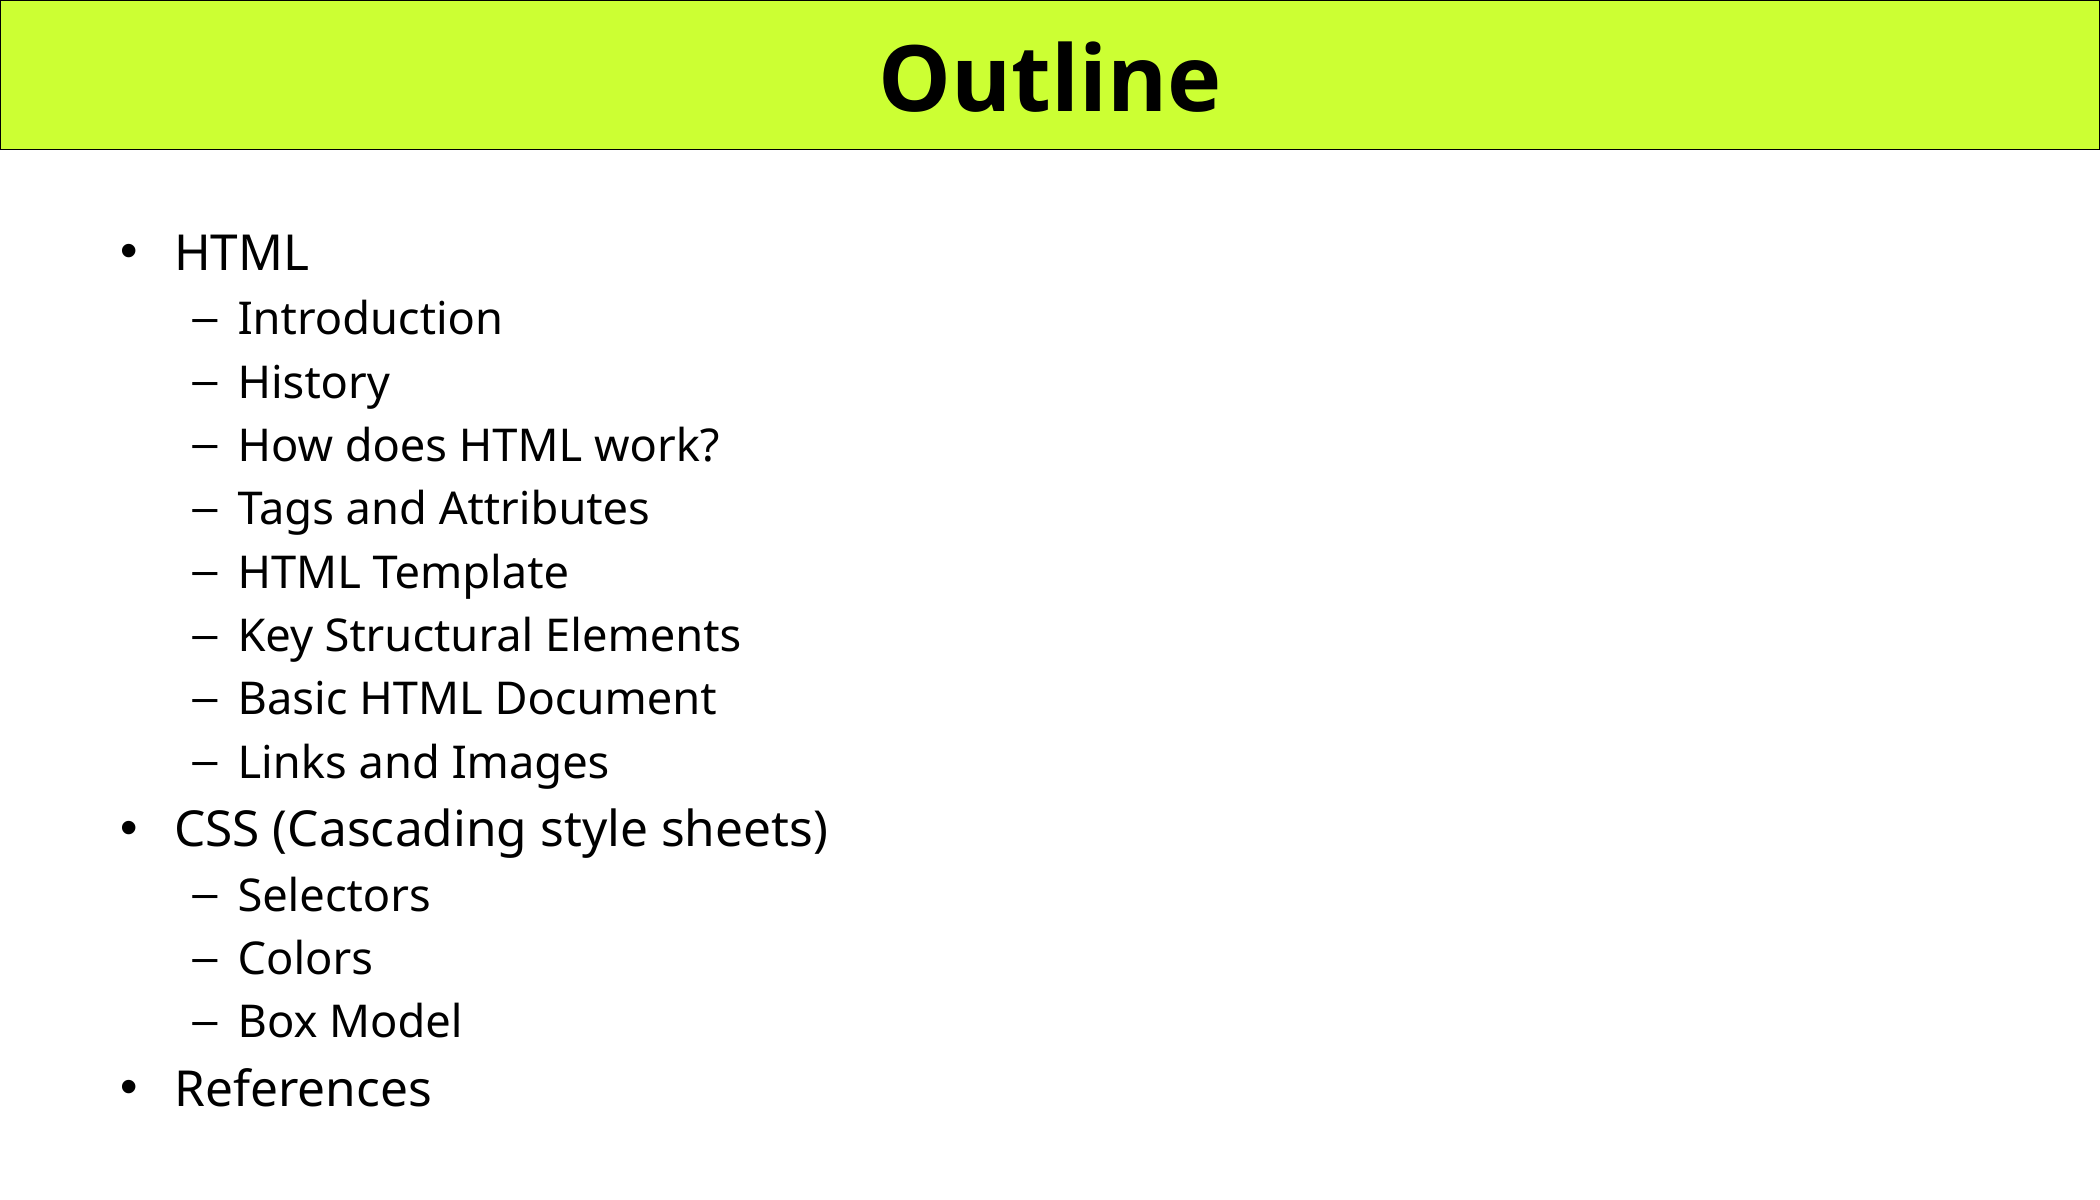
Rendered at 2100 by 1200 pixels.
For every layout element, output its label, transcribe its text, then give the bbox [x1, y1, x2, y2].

title Outline [0, 0, 2100, 150]
list HTML Introduction History How does HTML work? Tags and Attributes HTML Template Key Structural Elements Basic HTML Document Links and Images CSS (Cascading style sheets) Selectors Colors Box Model References [105, 213, 1995, 1125]
